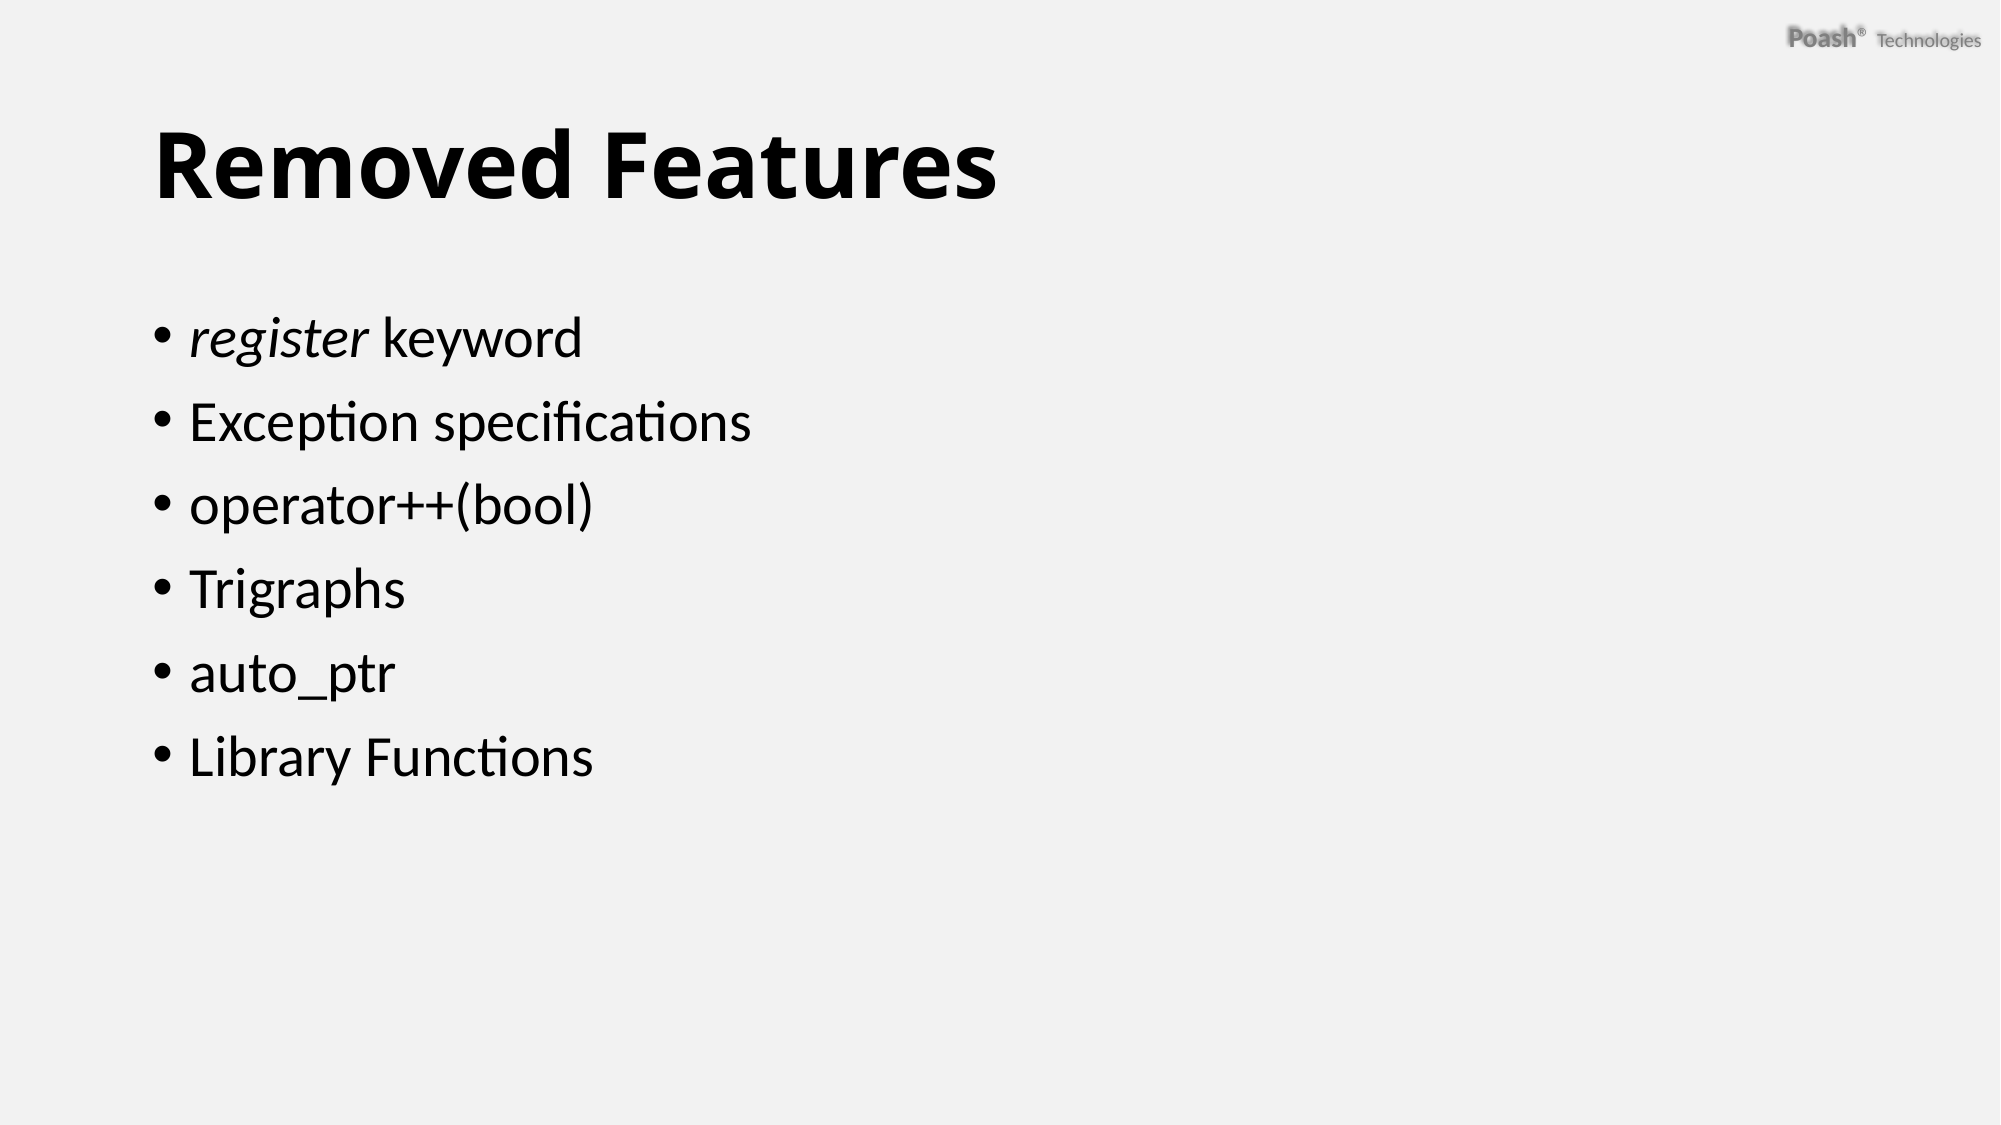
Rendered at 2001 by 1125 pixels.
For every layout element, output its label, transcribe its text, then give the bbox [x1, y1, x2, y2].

title Removed Features [137, 59, 1863, 278]
list register keyword Exception specifications operator++(bool) Trigraphs auto_ptr Library Functions [137, 299, 1863, 1014]
